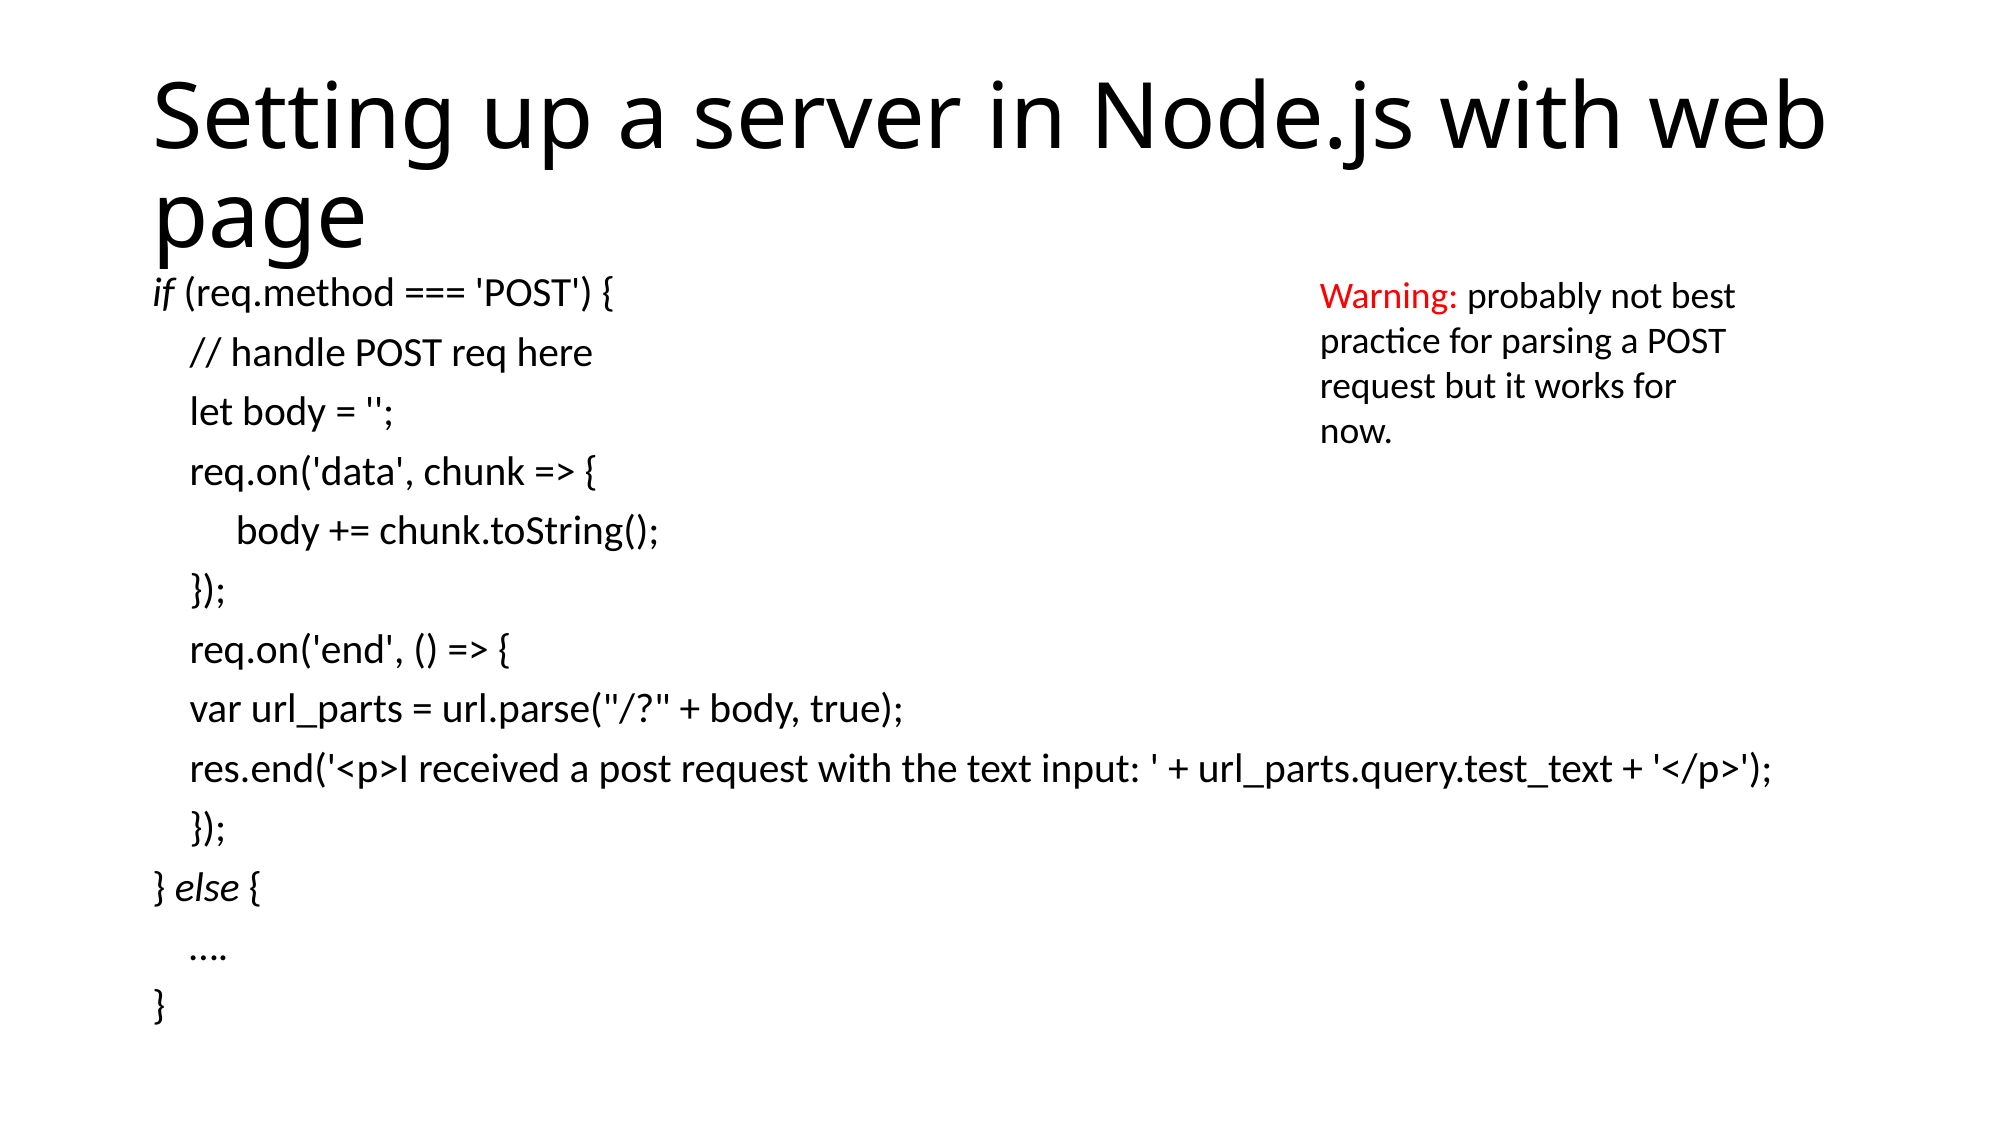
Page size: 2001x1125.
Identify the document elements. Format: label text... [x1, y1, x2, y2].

title Setting up a server in Node.js with web page [137, 59, 1863, 263]
list if (req.method === 'POST') { // handle POST req here let body = ''; req.on('data', chunk => { body += chunk.toString(); }); req.on('end', () => { var url_parts = url.parse("/?" + body, true); res.end('<p>I received a post request with the text input: ' + url_parts.query.test_text + '</p>'); }); } else { …. } [137, 263, 1863, 1040]
text_box Warning: probably not best practice for parsing a POST request but it works for now. [1304, 263, 1755, 458]
